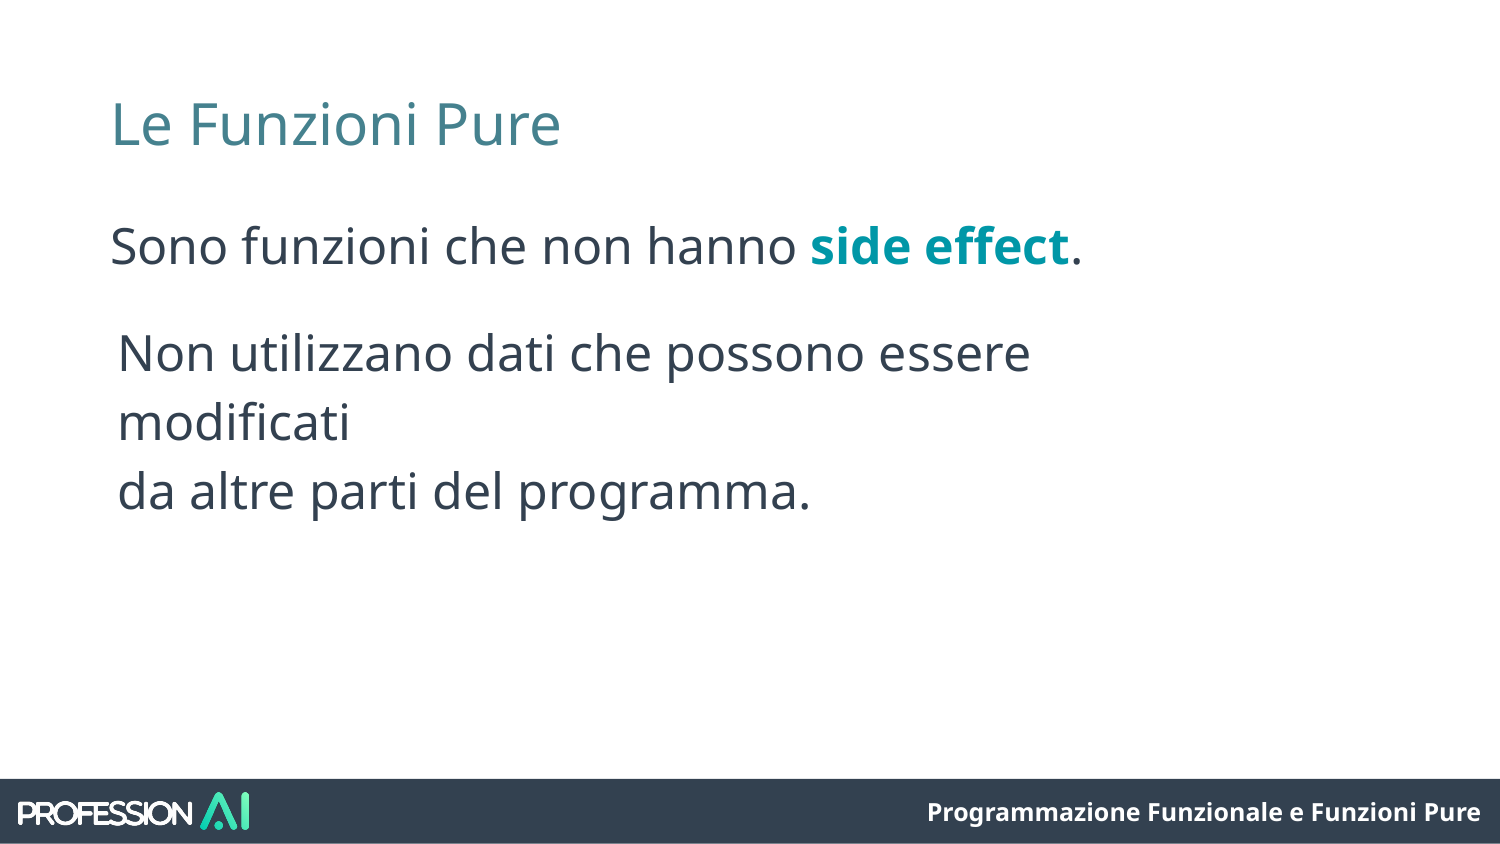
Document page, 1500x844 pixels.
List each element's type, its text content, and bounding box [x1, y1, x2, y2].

text_box Le Funzioni Pure [95, 72, 1277, 173]
picture [17, 792, 250, 831]
text_box Sono funzioni che non hanno side effect. [95, 190, 1262, 290]
text_box [0, 778, 1500, 844]
text_box Non utilizzano dati che possono essere modificati da altre parti del programma. [102, 297, 1269, 535]
text_box Programmazione Funzionale e Funzioni Pure [818, 781, 1498, 842]
